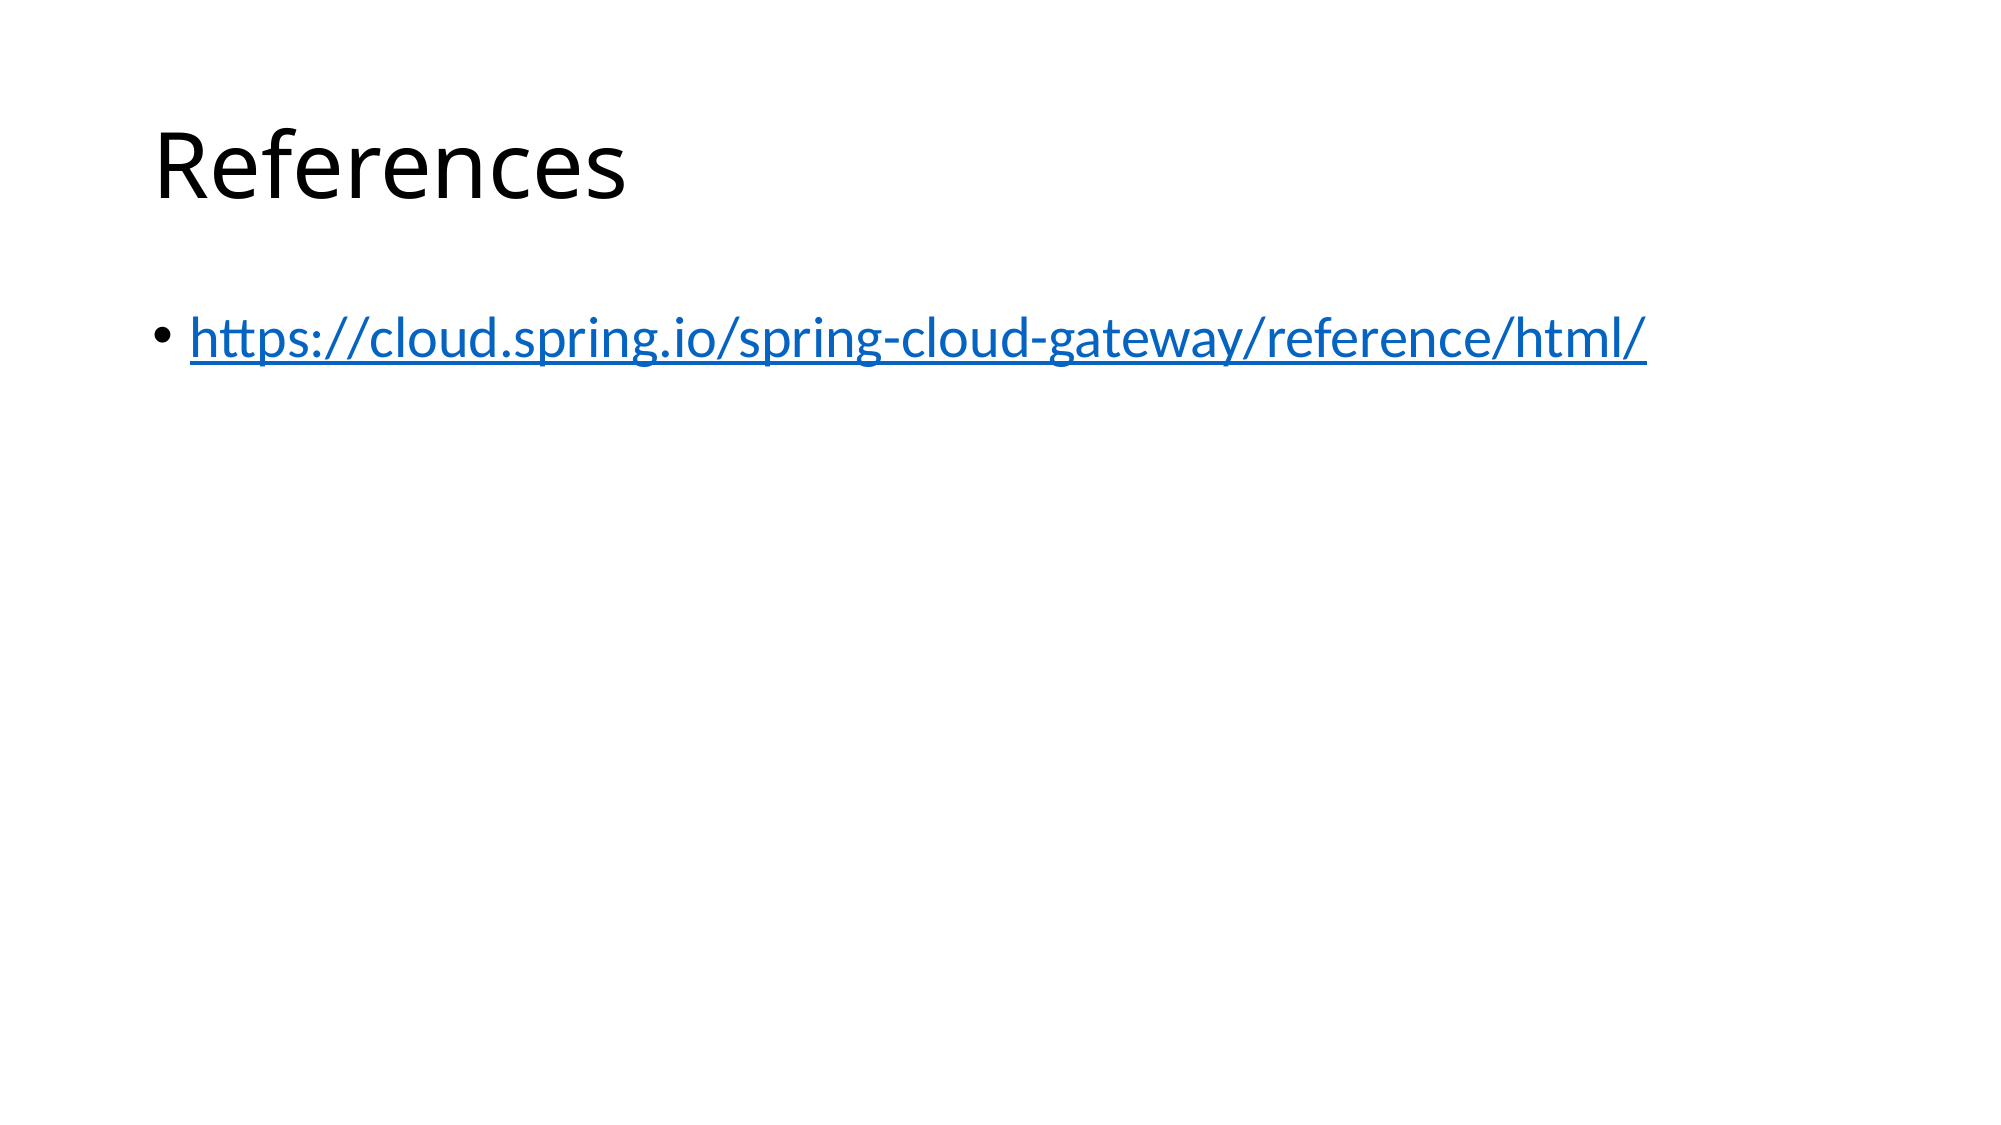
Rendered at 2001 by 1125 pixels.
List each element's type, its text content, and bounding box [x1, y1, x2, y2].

list https://cloud.spring.io/spring-cloud-gateway/reference/html/ [137, 299, 1863, 1014]
title References [137, 59, 1863, 278]
